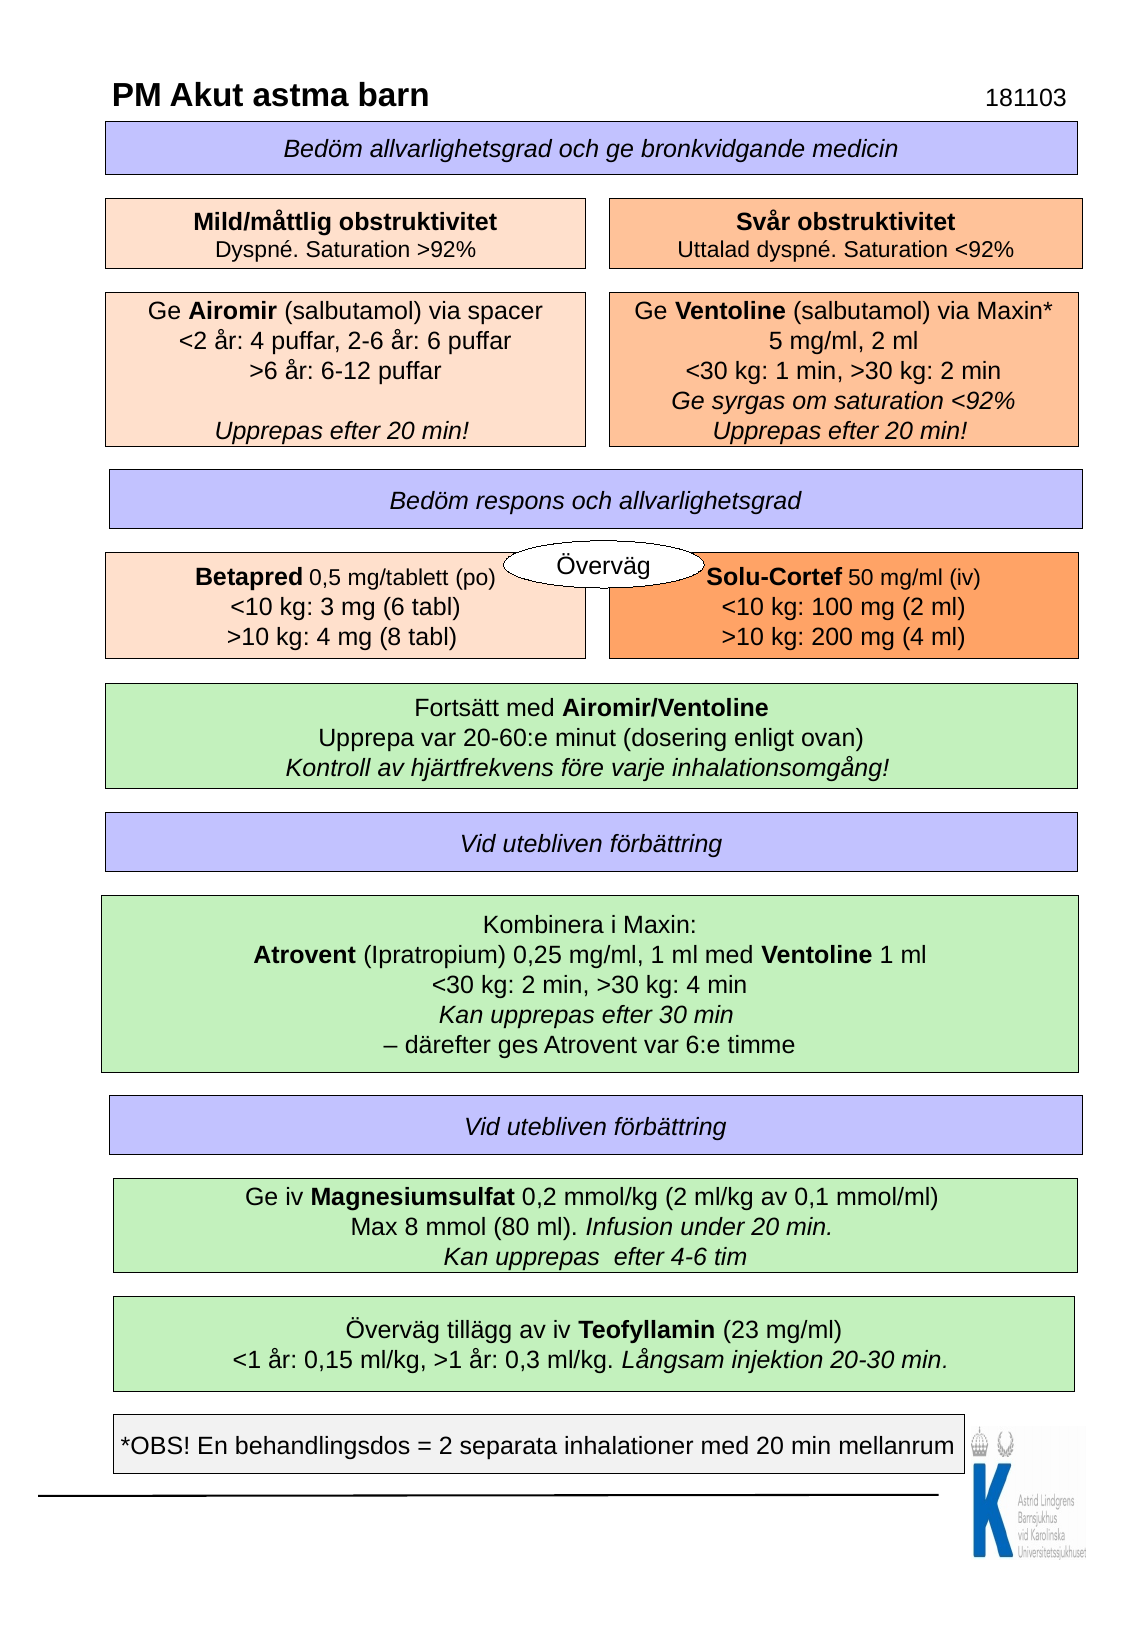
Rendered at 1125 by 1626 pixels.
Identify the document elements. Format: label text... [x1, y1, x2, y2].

text_box *OBS! En behandlingsdos = 2 separata inhalationer med 20 min mellanrum [113, 1414, 965, 1474]
text_box Solu-Cortef 50 mg/ml (iv) <10 kg: 100 mg (2 ml) >10 kg: 200 mg (4 ml) [609, 552, 1079, 659]
text_box Svår obstruktivitet Uttalad dyspné. Saturation <92% [609, 198, 1083, 269]
text_box Fortsätt med Airomir/Ventoline Upprepa var 20-60:e minut (dosering enligt ovan) Kontroll av hjärtfrekvens före varje inhalationsomgång! [105, 683, 1078, 789]
text_box Överväg tillägg av iv Teofyllamin (23 mg/ml) <1 år: 0,15 ml/kg, >1 år: 0,3 ml/kg. Långsam injektion 20-30 min. [113, 1296, 1075, 1392]
text_box Betapred 0,5 mg/tablett (po) <10 kg: 3 mg (6 tabl) >10 kg: 4 mg (8 tabl) [105, 552, 586, 659]
text_box Mild/måttlig obstruktivitet Dyspné. Saturation >92% [105, 198, 586, 269]
text_box Kombinera i Maxin: Atrovent (Ipratropium) 0,25 mg/ml, 1 ml med Ventoline 1 ml <30 kg: 2 min, >30 kg: 4 min Kan upprepas efter 30 min – därefter ges Atrovent var 6:e timme [101, 895, 1079, 1073]
text_box Ge Ventoline (salbutamol) via Maxin* 5 mg/ml, 2 ml <30 kg: 1 min, >30 kg: 2 min Ge syrgas om saturation <92% Upprepas efter 20 min! [609, 292, 1079, 447]
text_box Överväg [503, 540, 705, 589]
picture [971, 1426, 1086, 1560]
text_box Vid utebliven förbättring [109, 1095, 1083, 1155]
text_box Bedöm allvarlighetsgrad och ge bronkvidgande medicin [105, 121, 1078, 175]
text_box Vid utebliven förbättring [105, 812, 1078, 872]
title PM Akut astma barn 181103 [54, 50, 1125, 122]
text_box Ge Airomir (salbutamol) via spacer <2 år: 4 puffar, 2-6 år: 6 puffar >6 år: 6-12 puffar Upprepas efter 20 min! [105, 292, 586, 447]
text_box Bedöm respons och allvarlighetsgrad [109, 469, 1083, 529]
text_box Ge iv Magnesiumsulfat 0,2 mmol/kg (2 ml/kg av 0,1 mmol/ml) Max 8 mmol (80 ml). Infusion under 20 min. Kan upprepas efter 4-6 tim [113, 1178, 1078, 1273]
